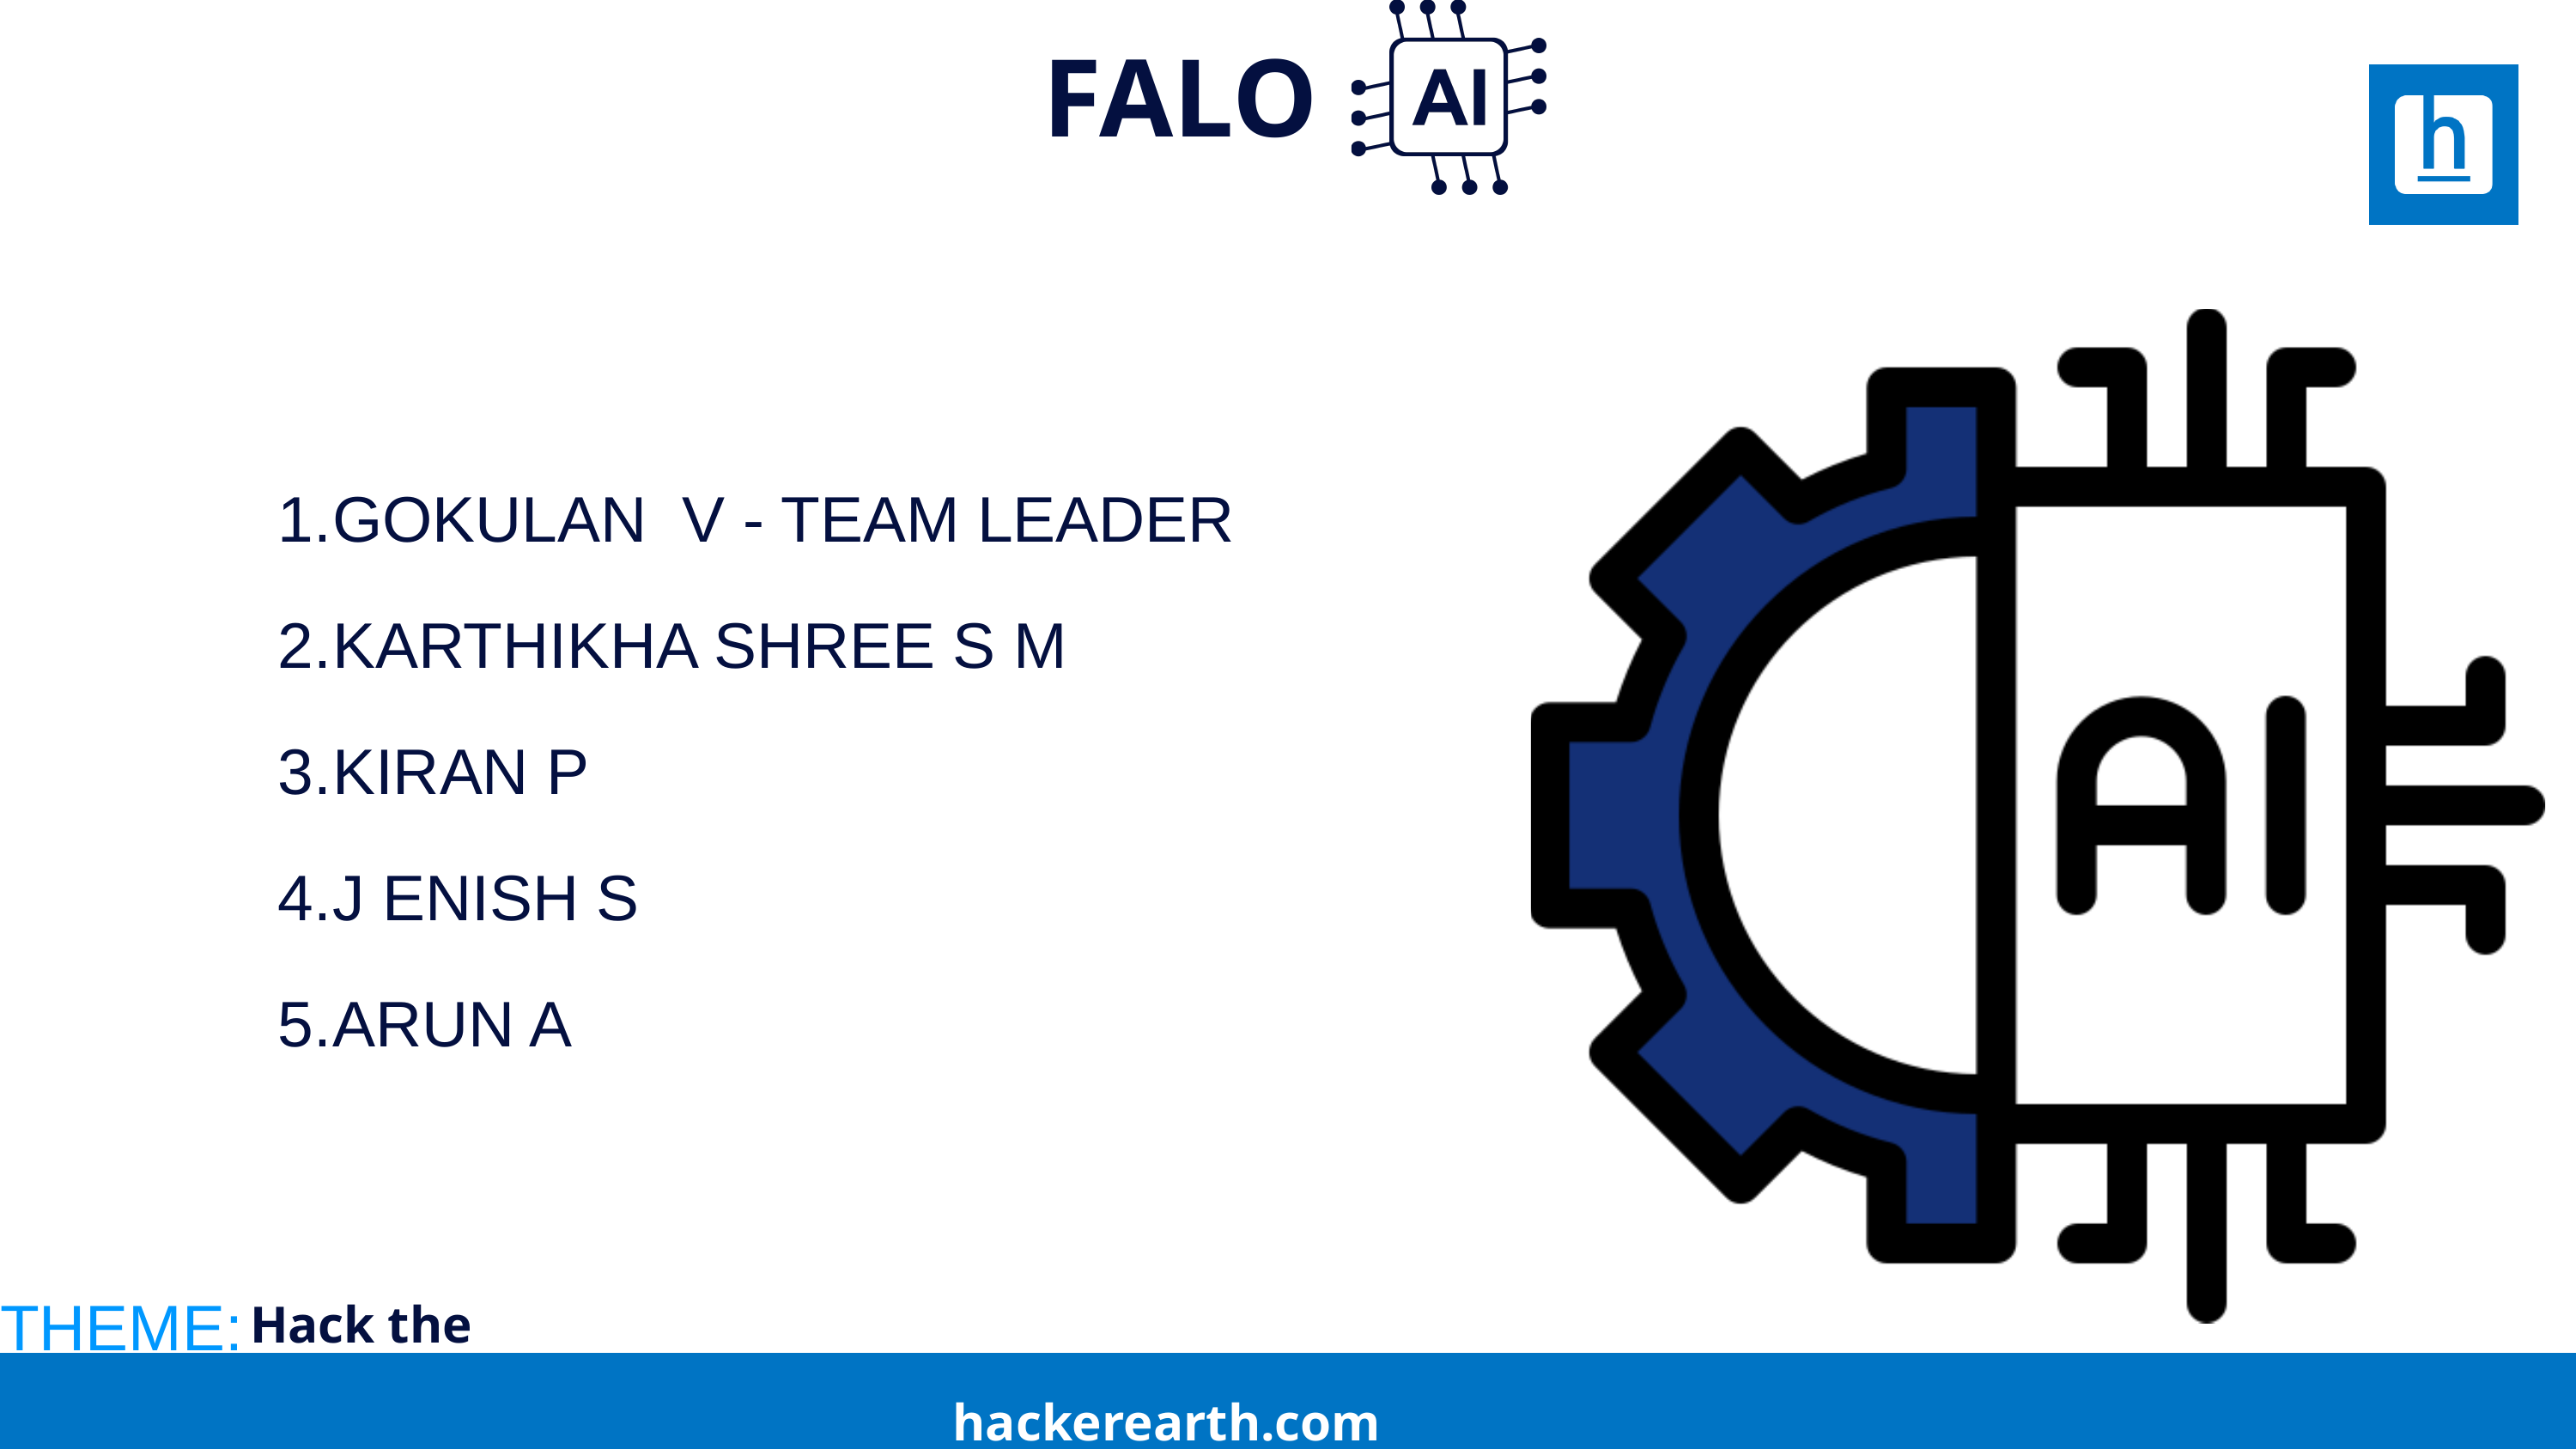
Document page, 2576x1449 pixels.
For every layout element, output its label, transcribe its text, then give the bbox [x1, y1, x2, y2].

text_box FALO [169, 29, 2220, 159]
text_box Hack the Hoax [249, 1283, 612, 1351]
text_box [1351, 159, 1546, 195]
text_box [0, 1352, 2576, 1449]
text_box GOKULAN V - TEAM LEADER KARTHIKHA SHREE S M KIRAN P J ENISH S ARUN A [222, 428, 1530, 1060]
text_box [2368, 64, 2519, 226]
text_box [1351, 0, 1546, 29]
text_box THEME: [0, 1274, 250, 1351]
text_box [1530, 309, 2546, 1324]
